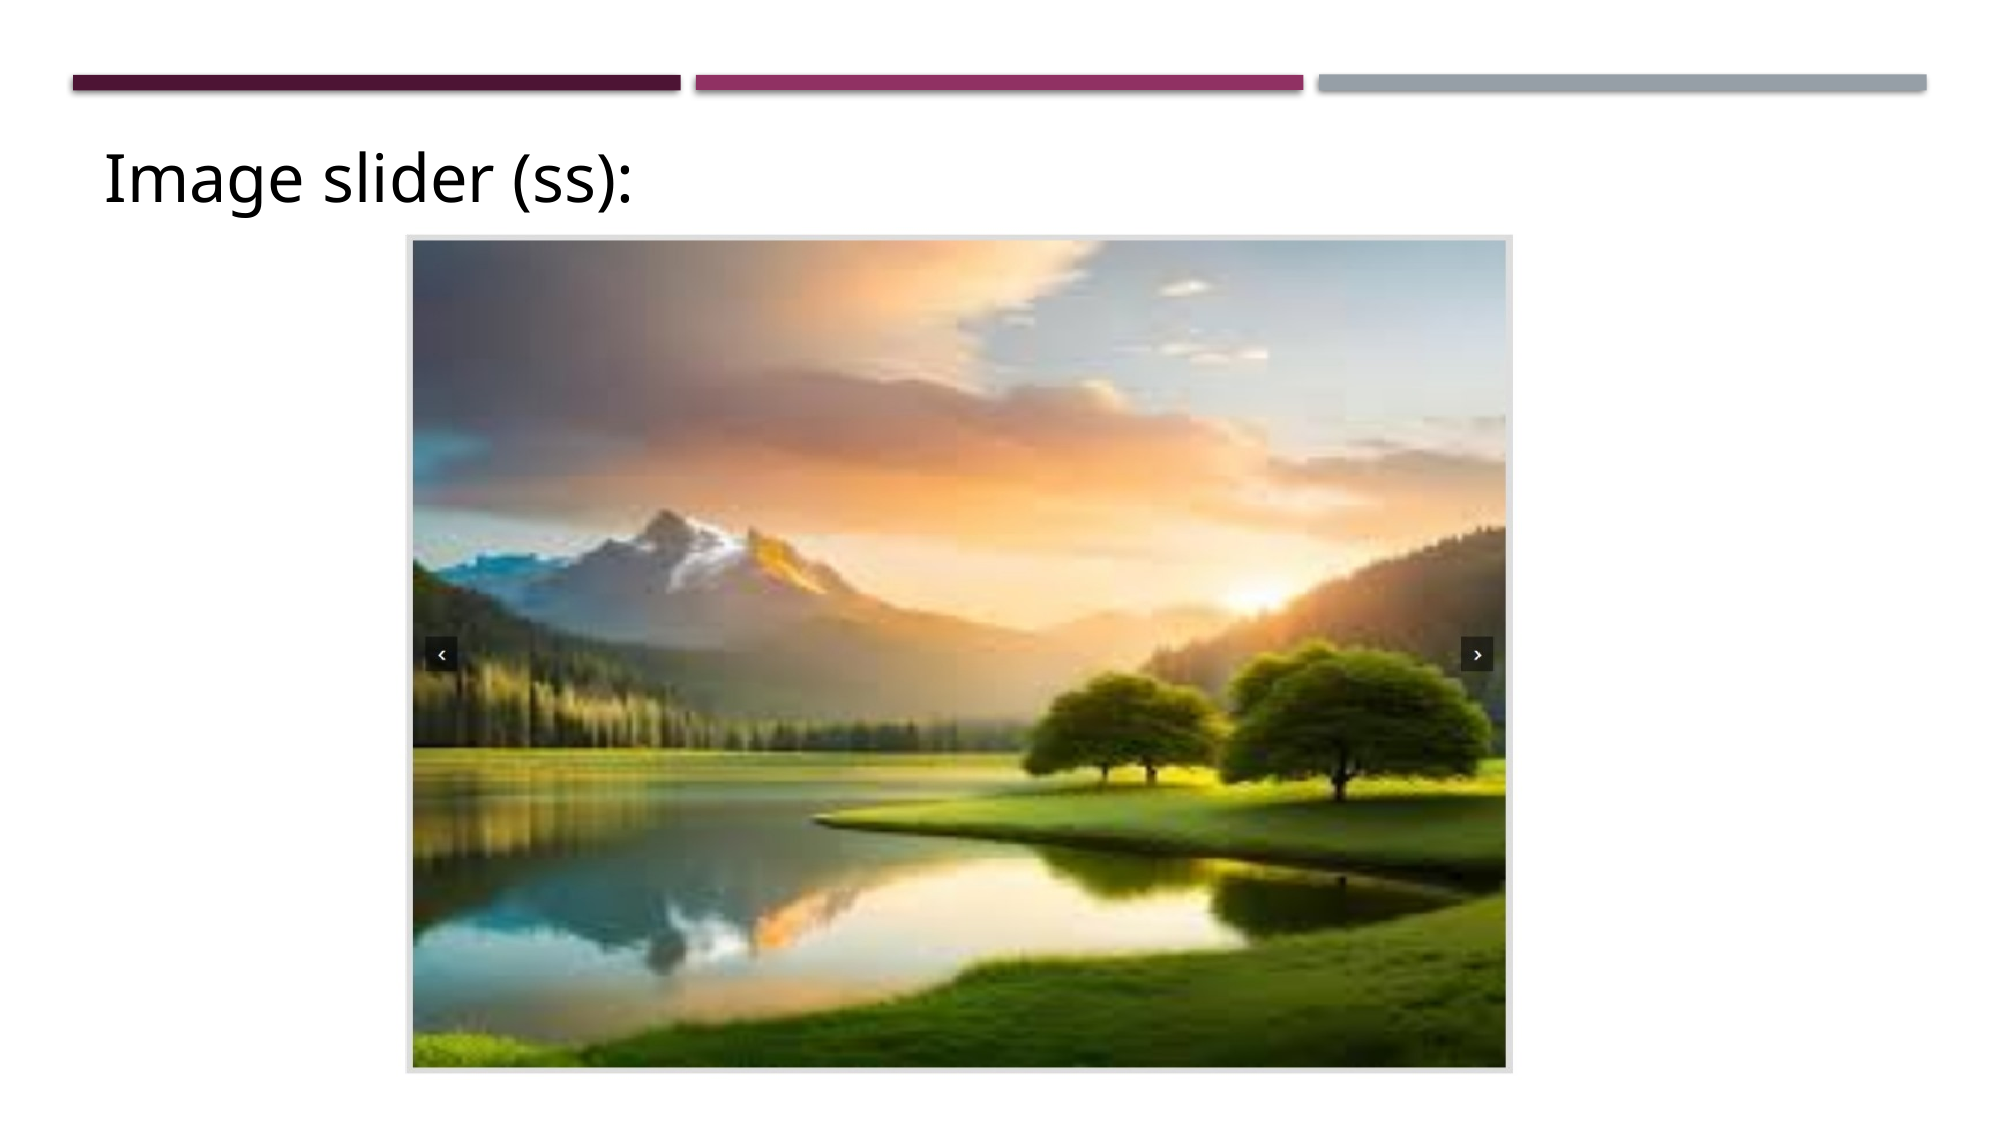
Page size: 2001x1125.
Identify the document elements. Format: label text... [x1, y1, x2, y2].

text_box Image slider (ss): [89, 128, 1718, 223]
picture [212, 226, 1689, 1080]
